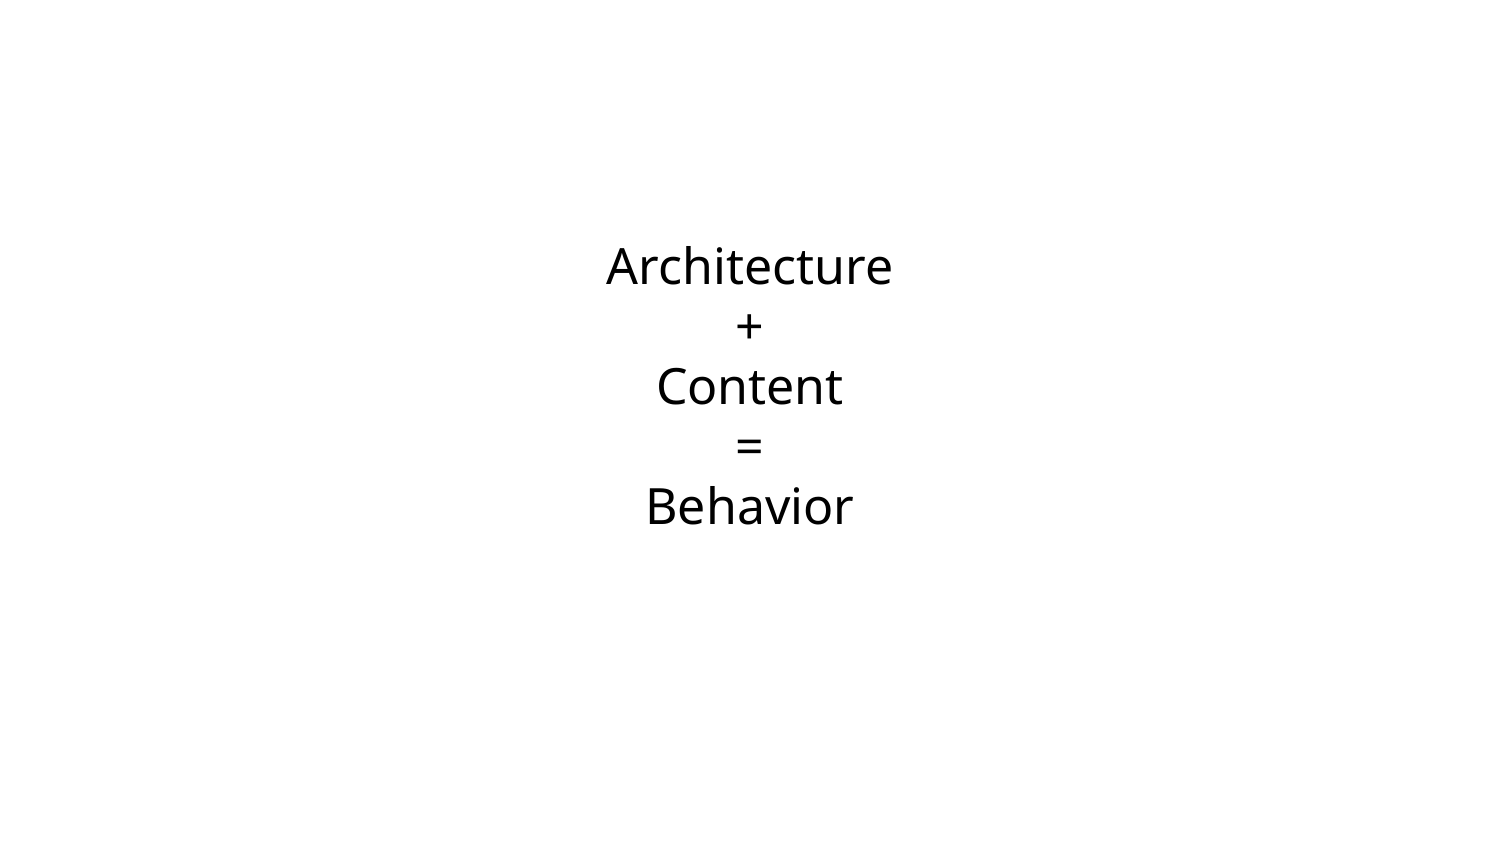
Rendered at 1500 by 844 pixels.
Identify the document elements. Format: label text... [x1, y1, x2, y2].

text_box Architecture + Content = Behavior [0, 46, 1500, 844]
